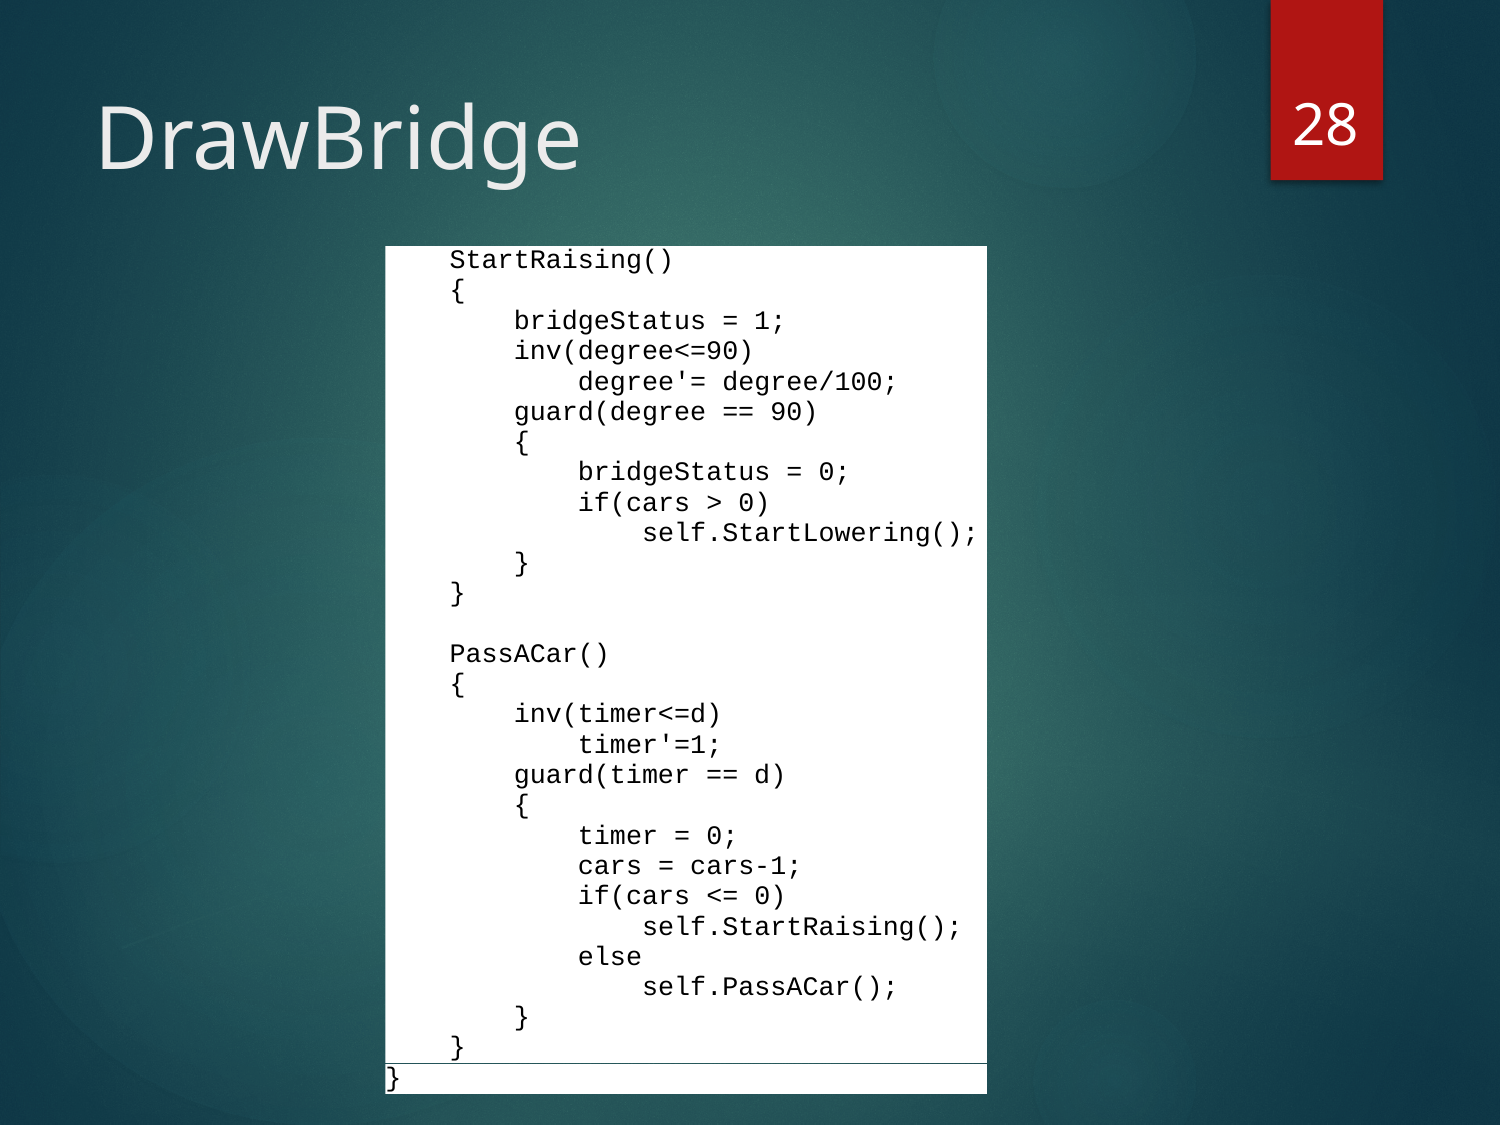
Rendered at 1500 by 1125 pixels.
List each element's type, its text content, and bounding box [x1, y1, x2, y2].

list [385, 245, 988, 1125]
title DrawBridge [79, 74, 1237, 304]
slide_number 28 [1273, 48, 1378, 175]
